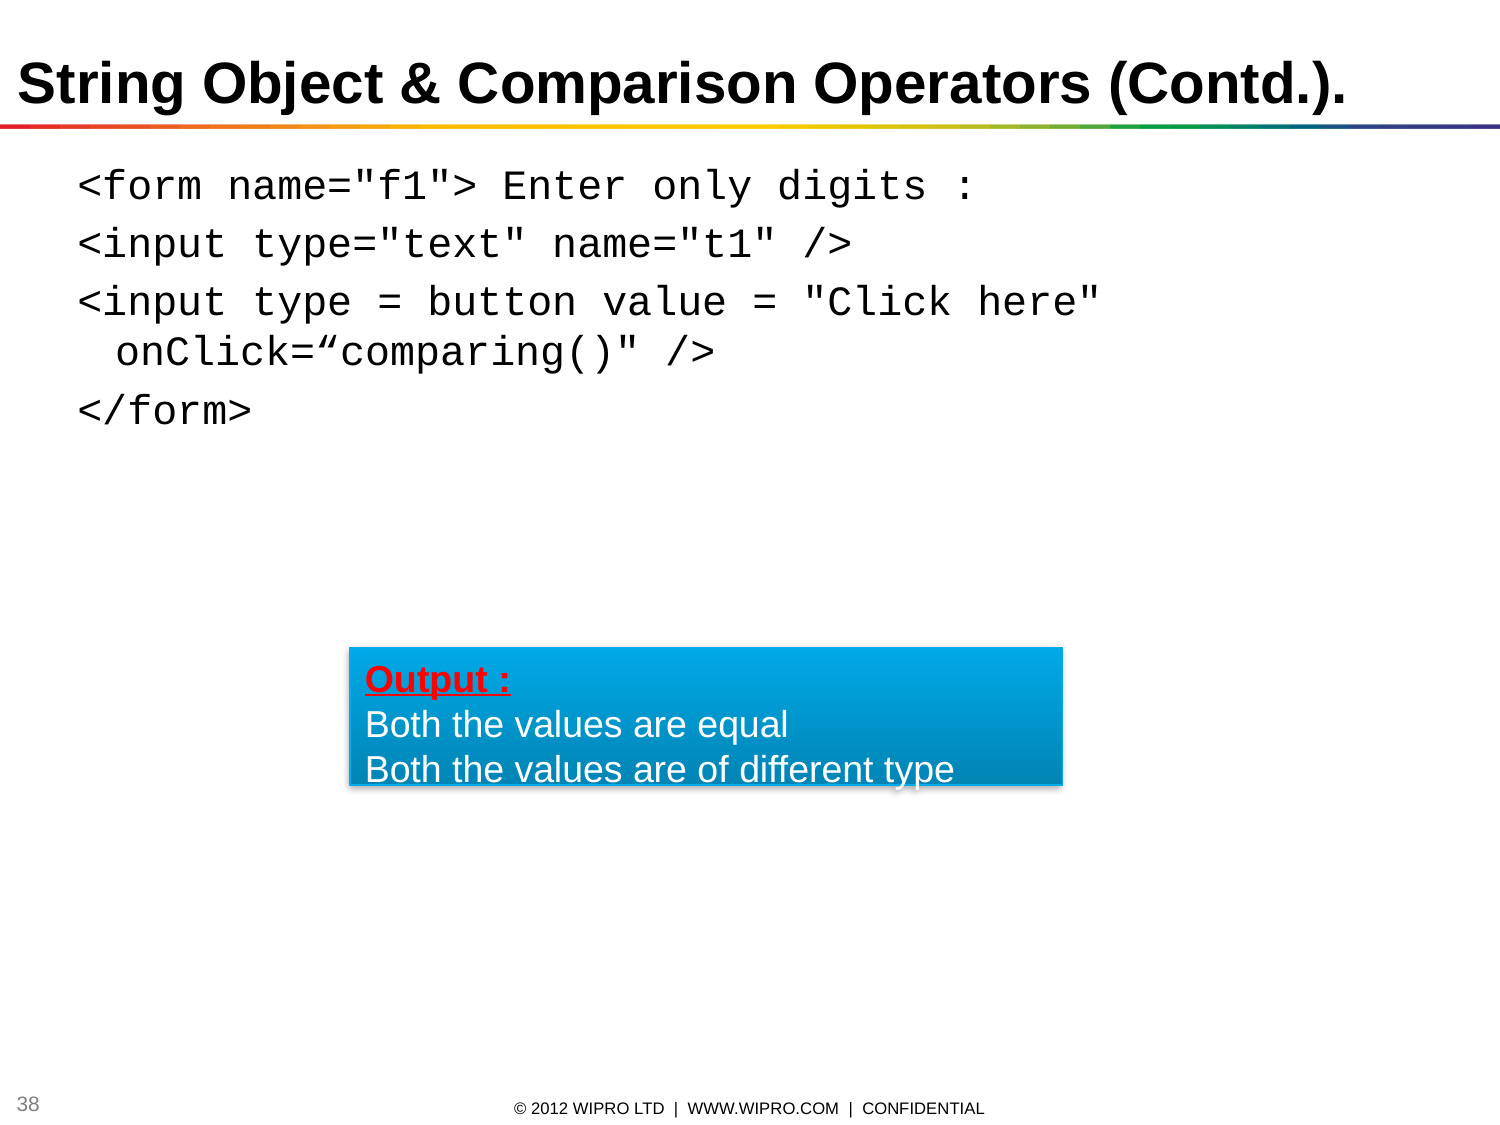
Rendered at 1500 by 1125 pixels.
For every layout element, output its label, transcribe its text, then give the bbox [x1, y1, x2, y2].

list <form name="f1"> Enter only digits : <input type="text" name="t1" /> <input type = button value = "Click here" onClick=“comparing()" /> </form> [62, 149, 1500, 1075]
list String Object & Comparison Operators (Contd.). [2, 37, 1500, 124]
text_box Output : Both the values are equal Both the values are of different type [349, 647, 1063, 786]
